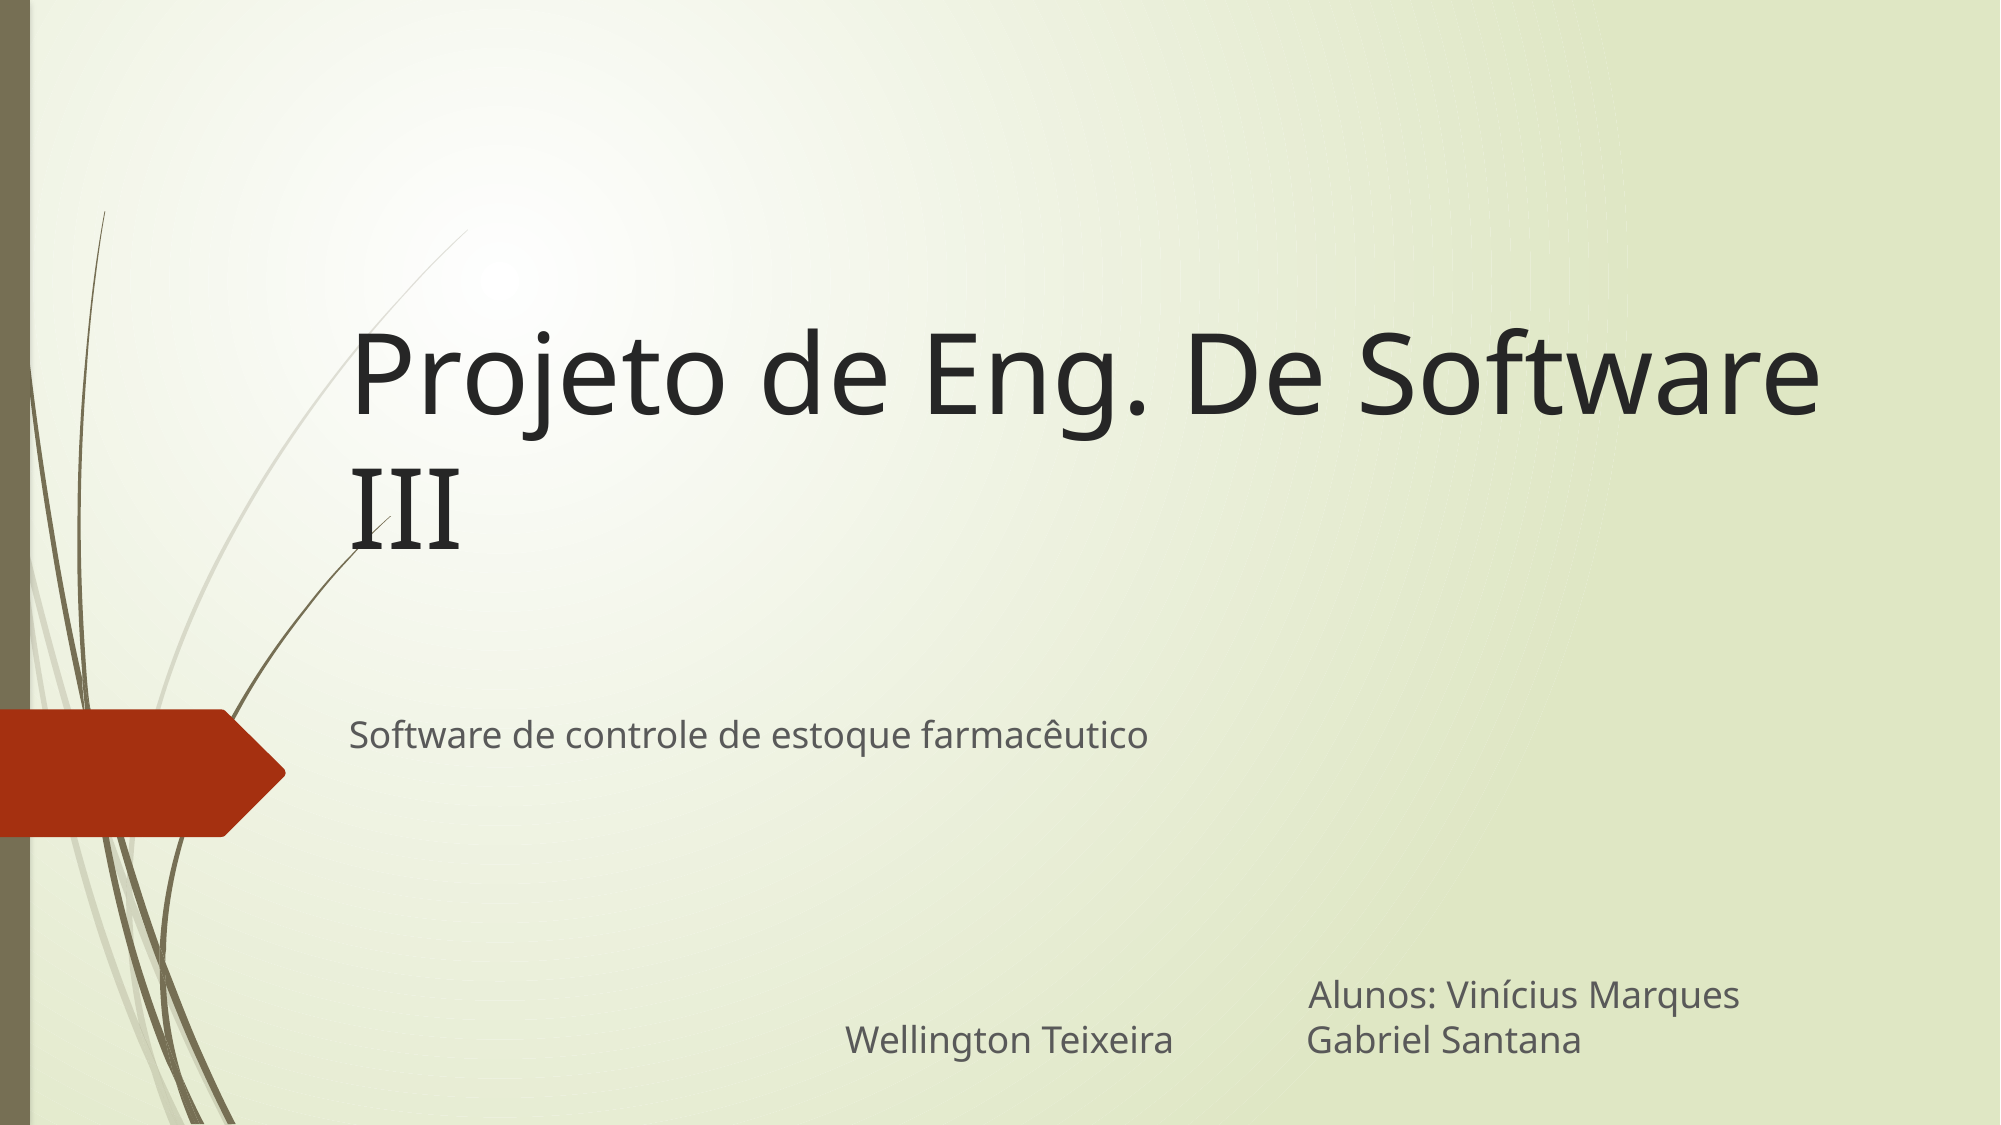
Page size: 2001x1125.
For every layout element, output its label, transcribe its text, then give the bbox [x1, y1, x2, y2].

title Projeto de Eng. De Software III [333, 186, 1888, 580]
subtitle Software de controle de estoque farmacêutico Alunos: Vinícius Marques Wellington Teixeira Gabriel Santana [333, 704, 1903, 1114]
